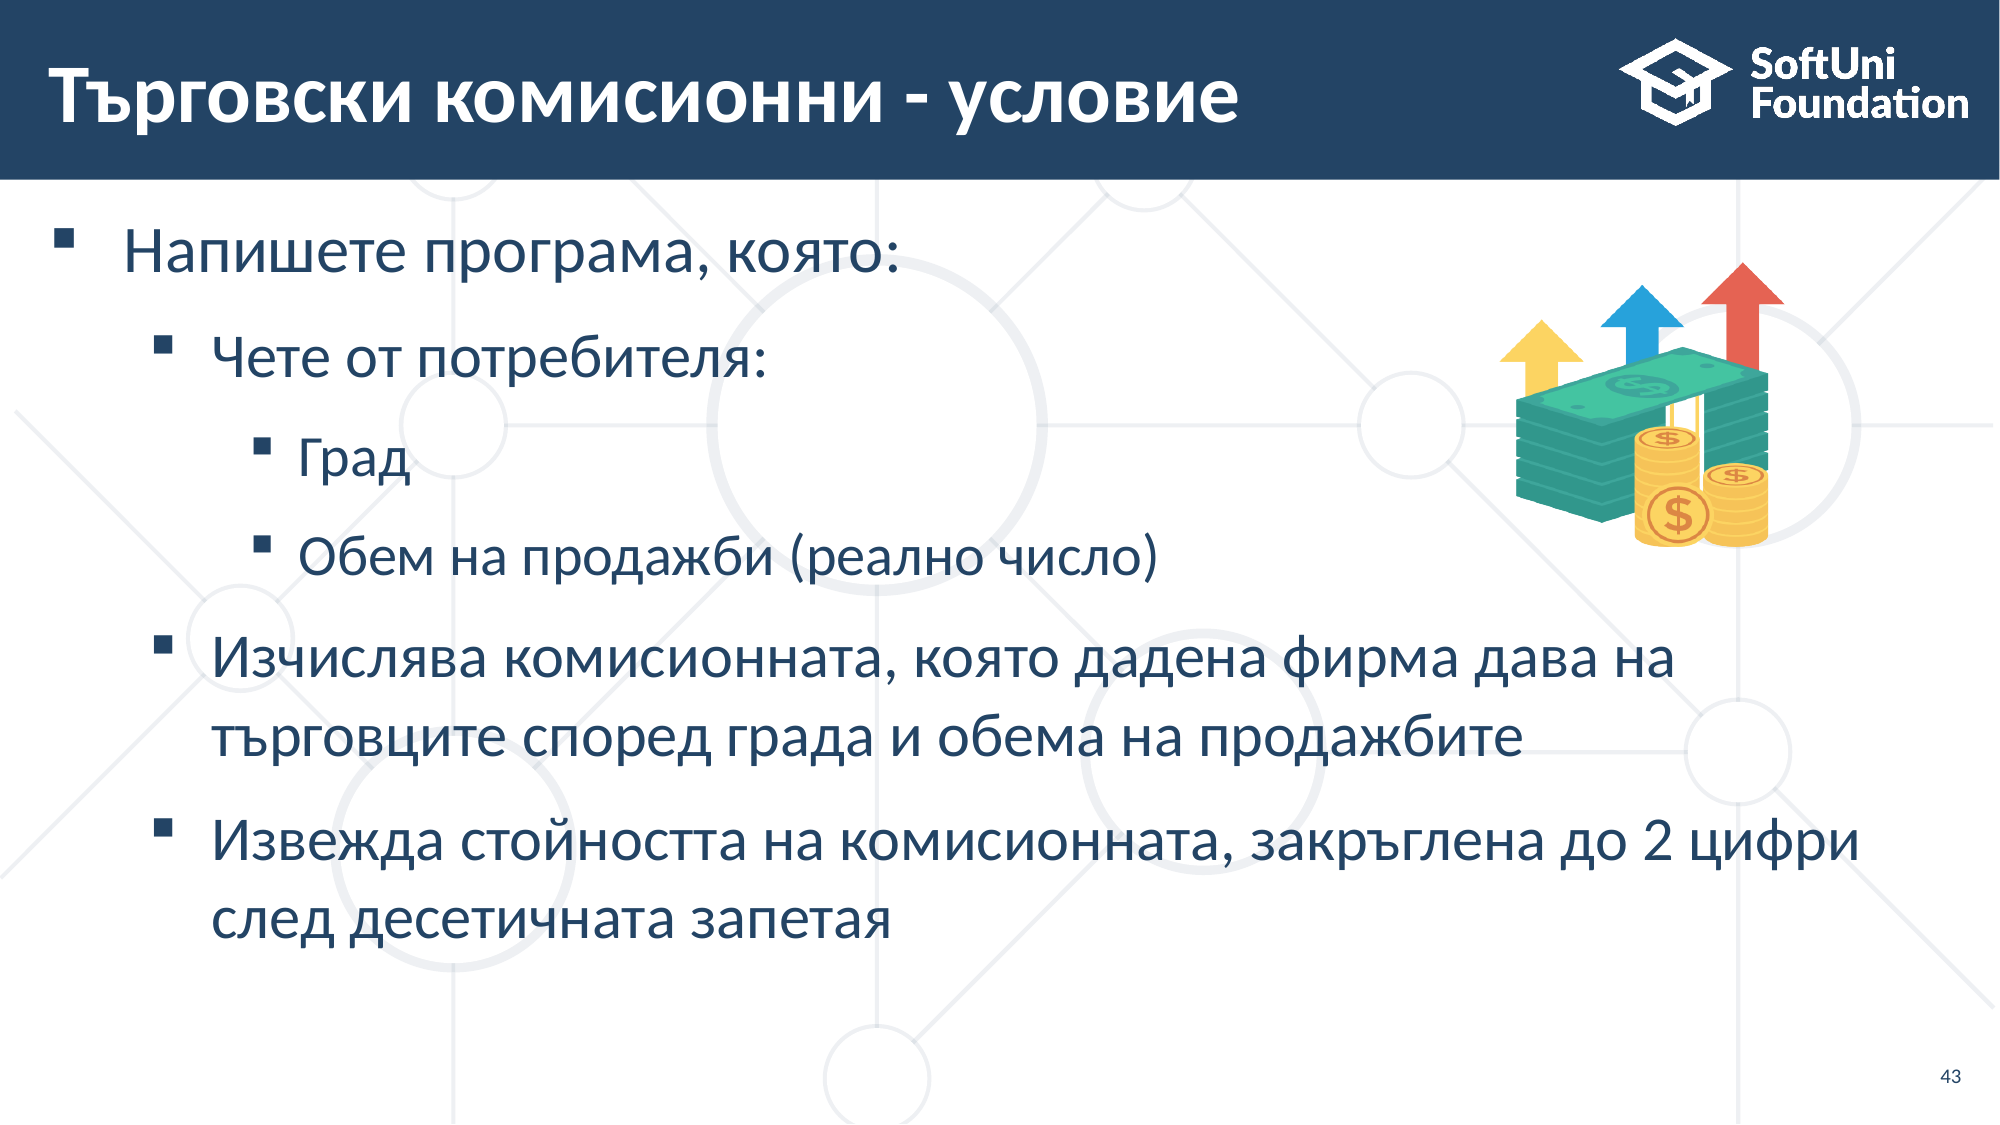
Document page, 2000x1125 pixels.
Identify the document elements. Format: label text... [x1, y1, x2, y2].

picture [1499, 262, 1785, 548]
list Напишете програма, която: Чете от потребителя: Град Обем на продажби (реално число) Изчислява комисионната, която дадена фирма дава на търговците според града и обема на продажбите Извежда стойността на комисионната, закръглена до 2 цифри след десетичната запетая [31, 196, 1970, 1050]
picture [1618, 38, 1968, 126]
title Търговски комисионни - условие [31, 16, 1591, 162]
slide_number 43 [1896, 1049, 1968, 1101]
